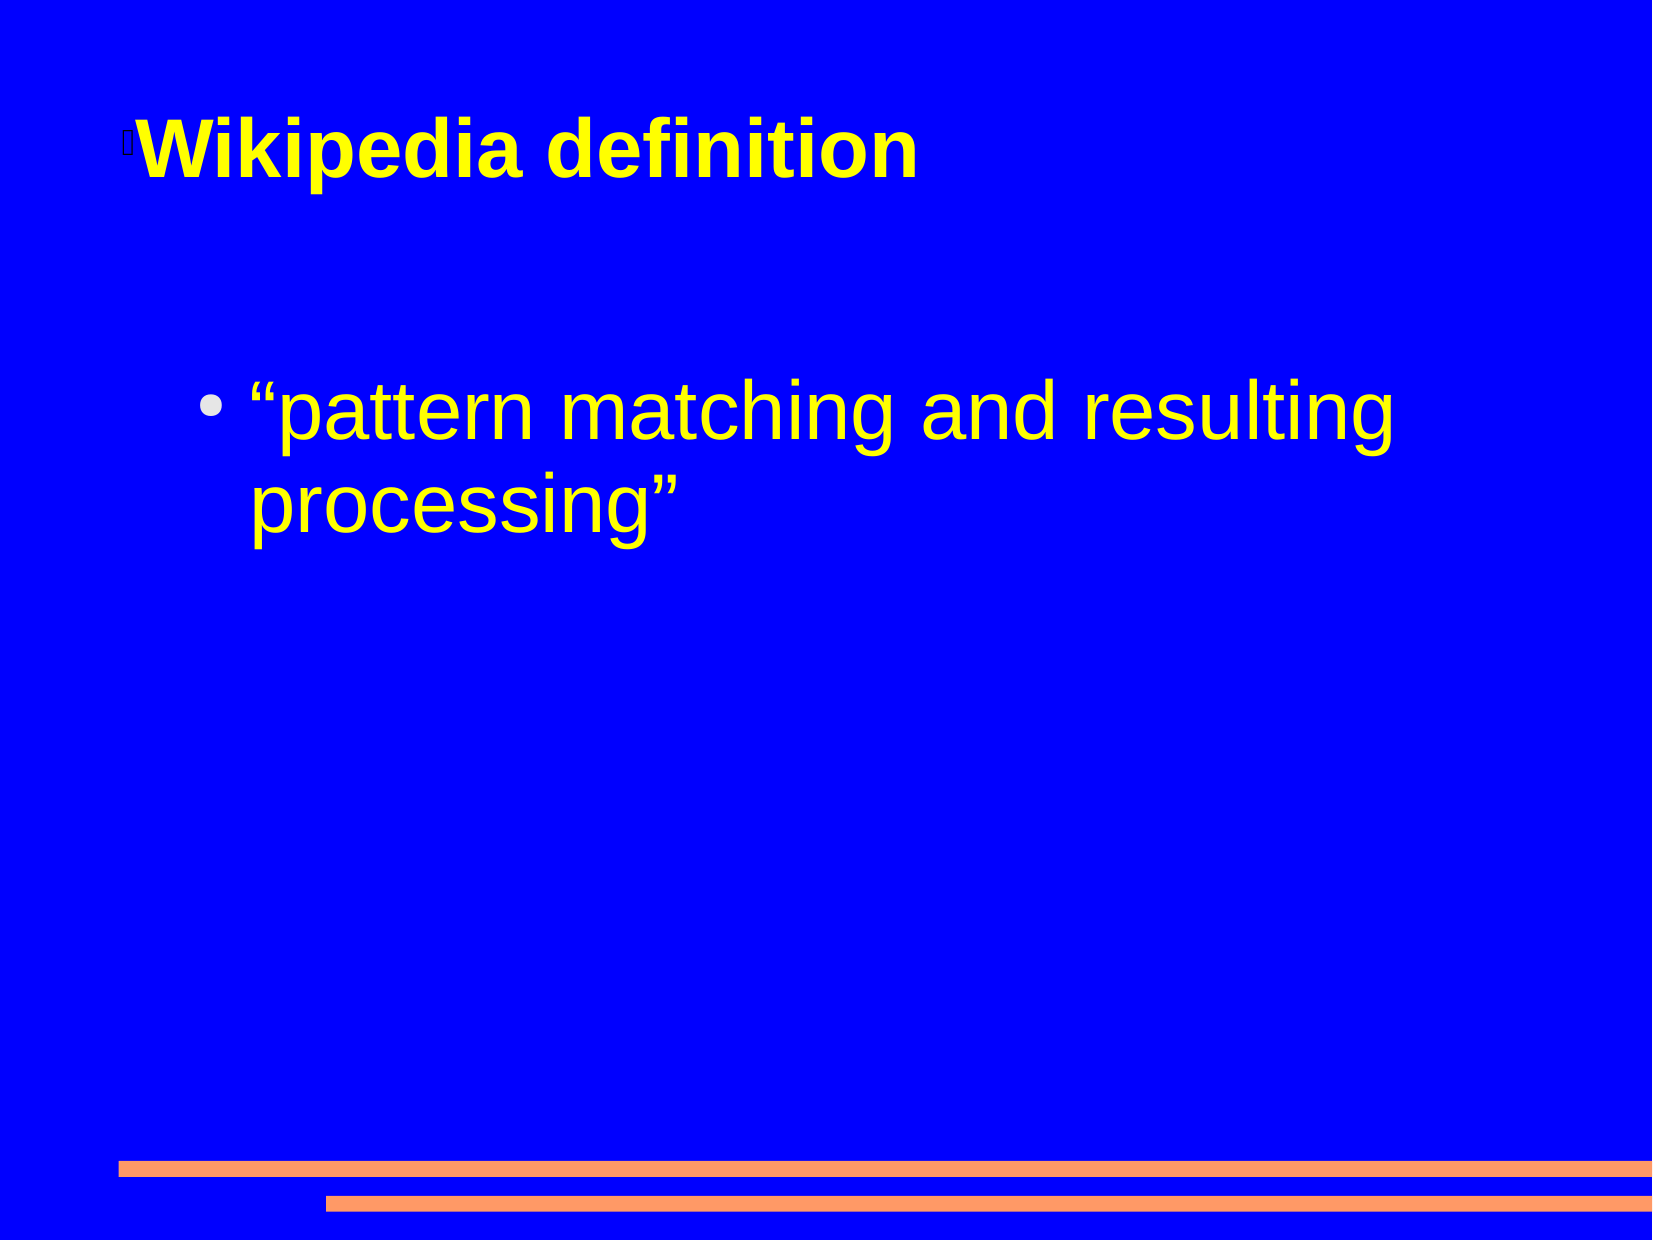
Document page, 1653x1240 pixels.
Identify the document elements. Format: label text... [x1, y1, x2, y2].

list “pattern matching and resulting processing” [178, 364, 1570, 1147]
title Wikipedia definition [121, 45, 1535, 254]
